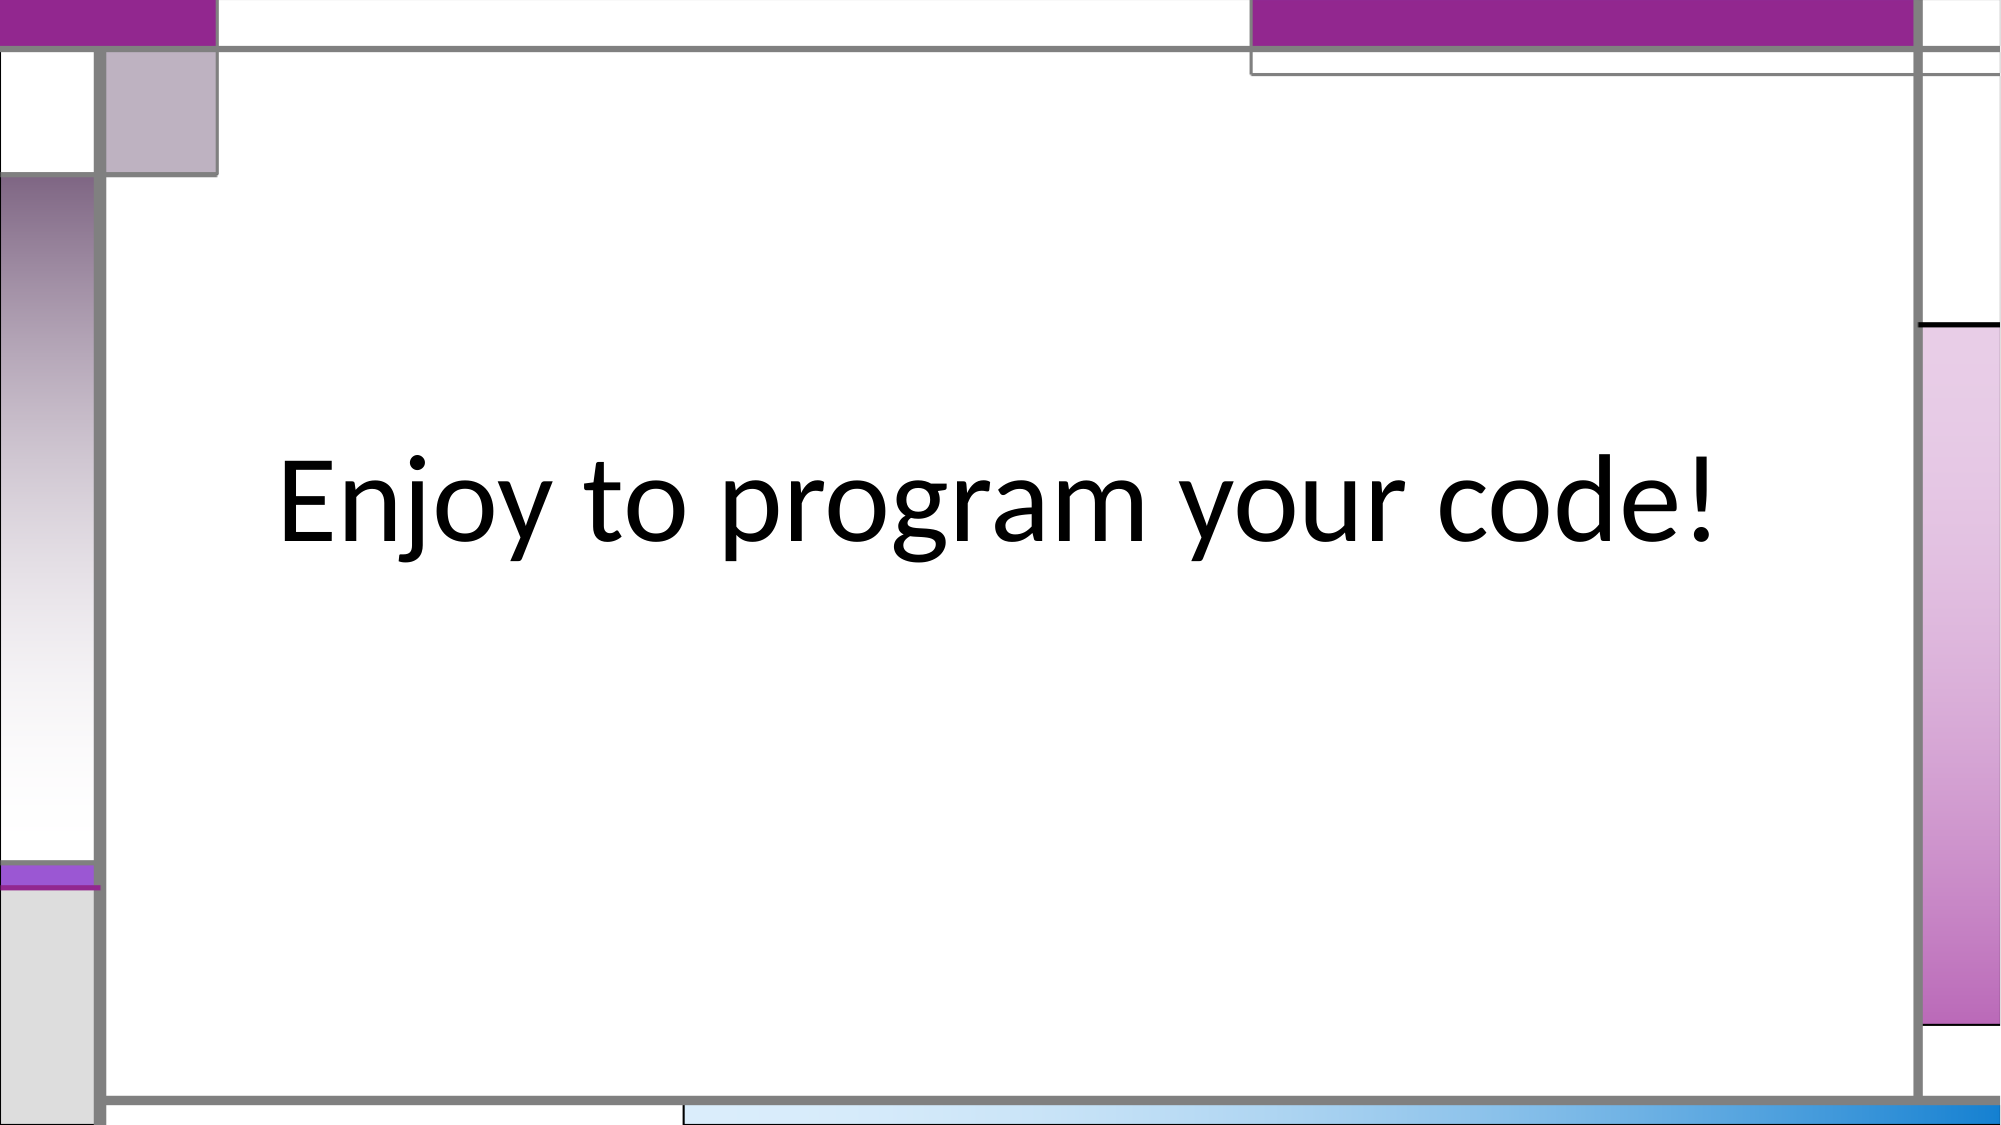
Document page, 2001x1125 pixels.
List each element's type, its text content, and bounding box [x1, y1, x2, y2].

title Enjoy to program your code! [249, 184, 1750, 576]
picture [0, 0, 2001, 1125]
